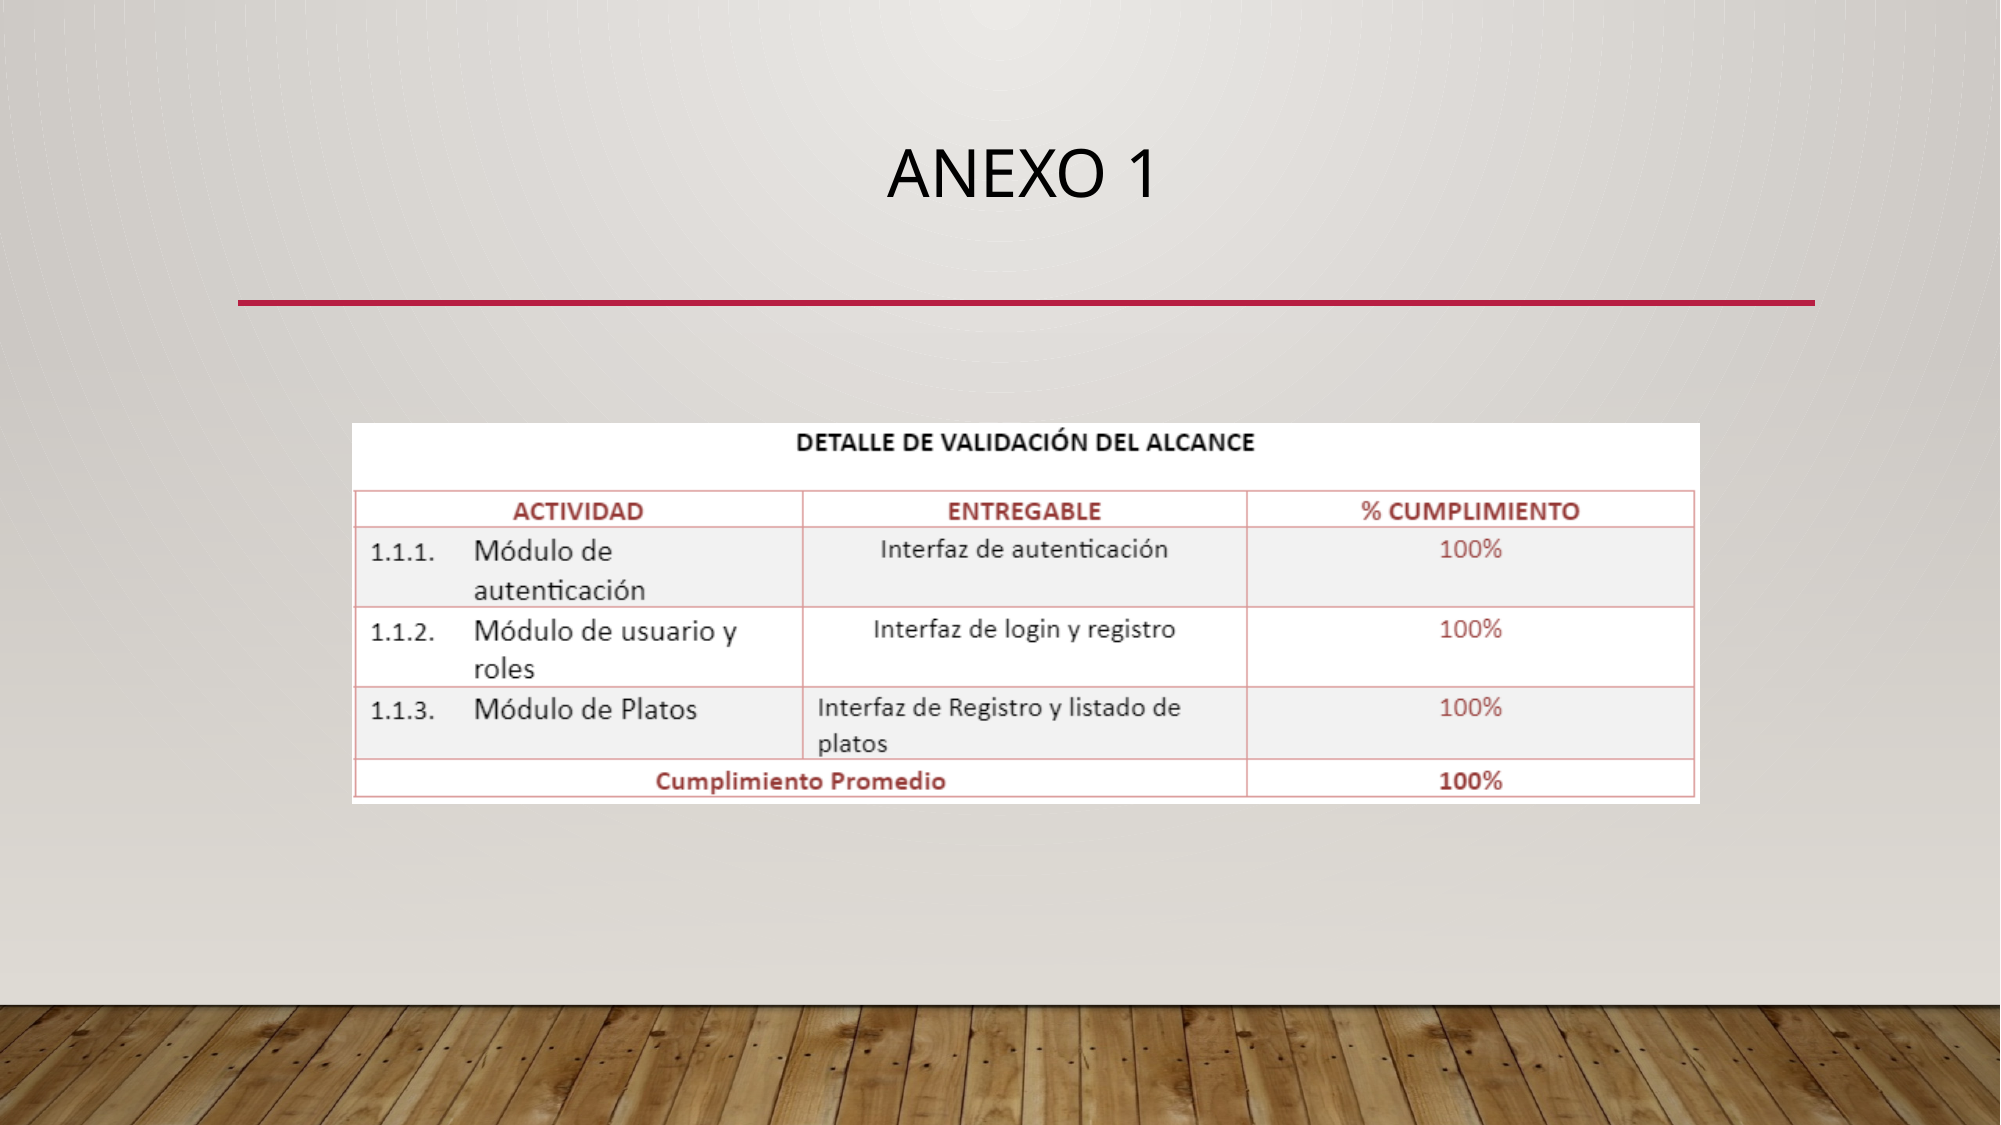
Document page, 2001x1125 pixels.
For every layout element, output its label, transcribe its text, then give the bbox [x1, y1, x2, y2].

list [352, 423, 1700, 804]
picture [0, 1005, 2000, 1125]
title Anexo 1 [238, 131, 1814, 305]
